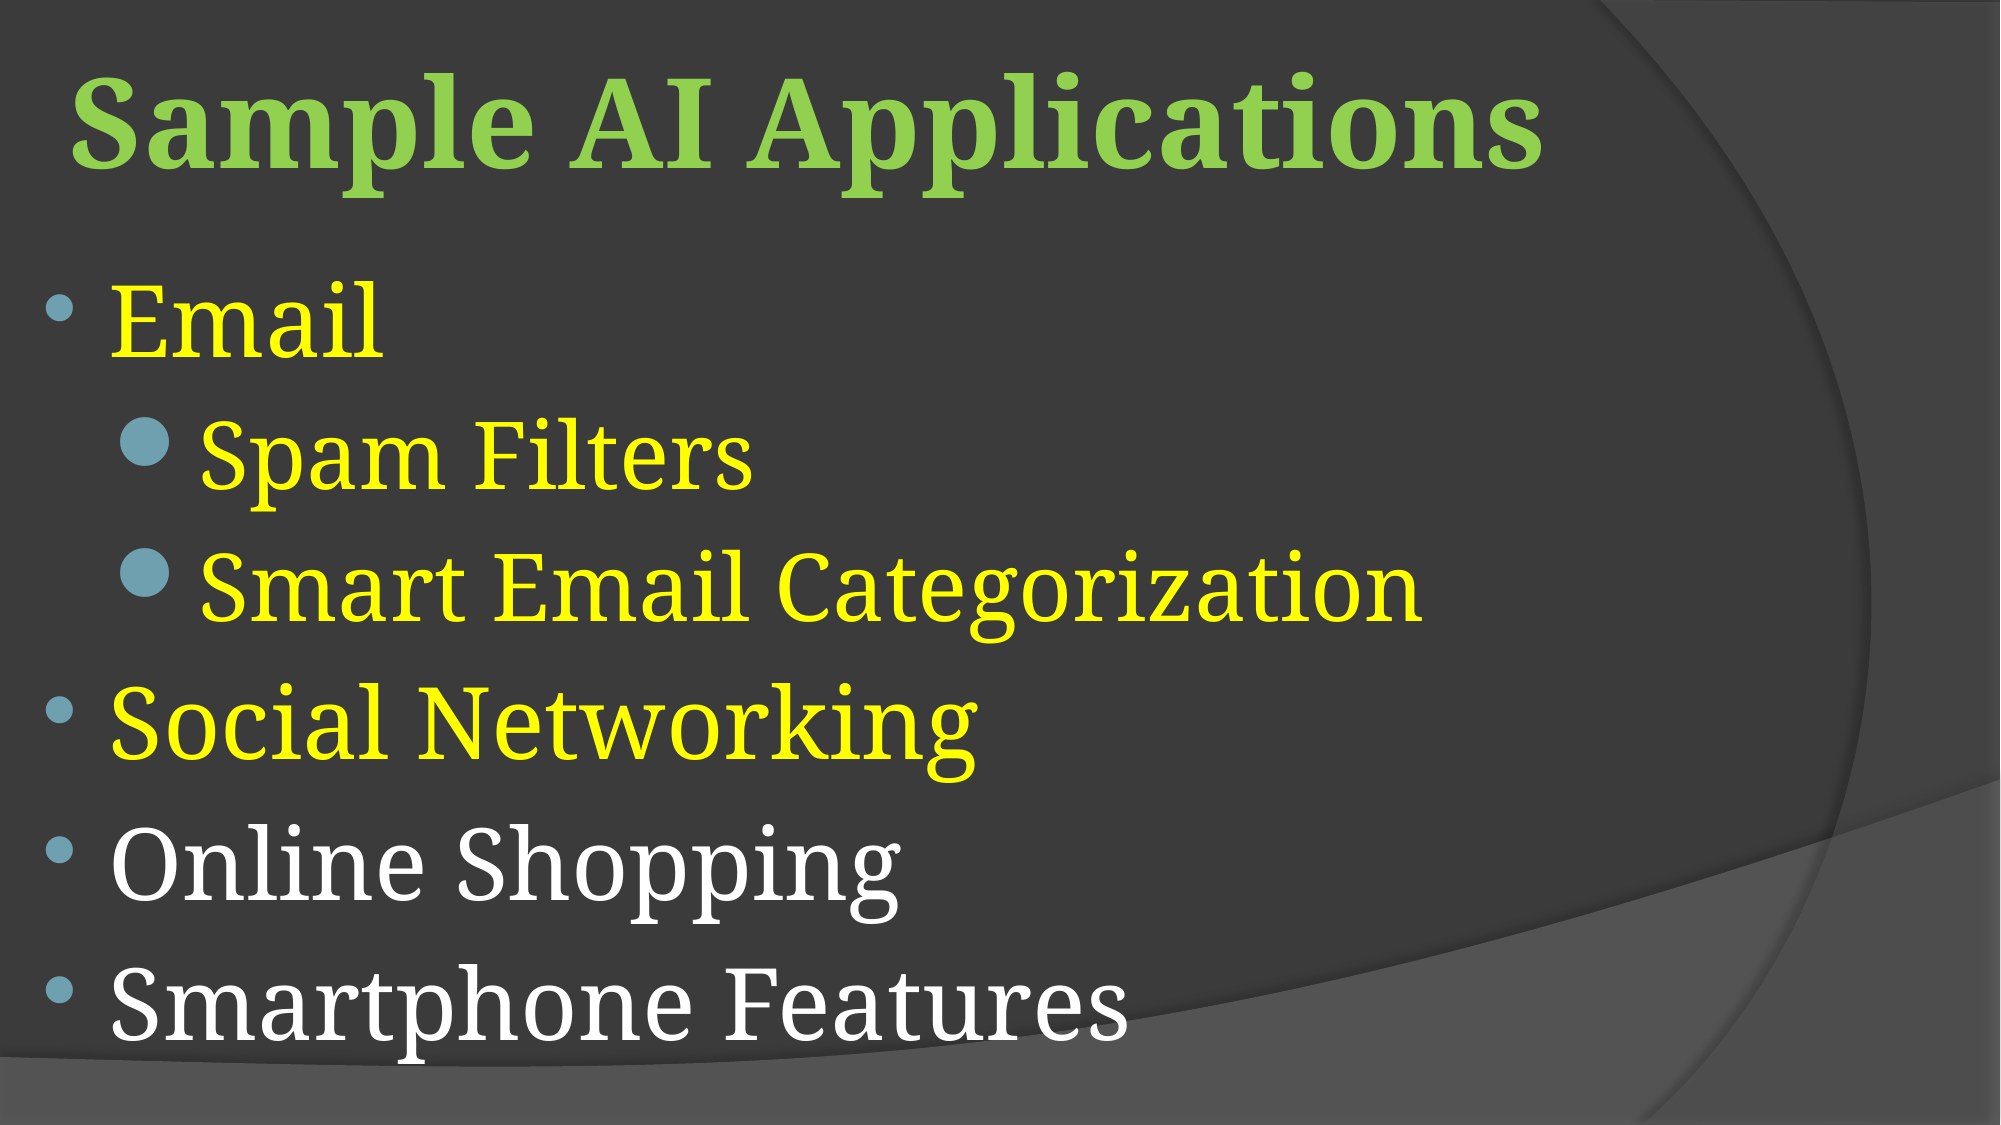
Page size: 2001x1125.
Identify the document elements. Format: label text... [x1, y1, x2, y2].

title Sample AI Applications [62, 24, 1893, 213]
list Email Spam Filters Smart Email Categorization Social Networking Online Shopping Smartphone Features [24, 249, 1938, 1100]
